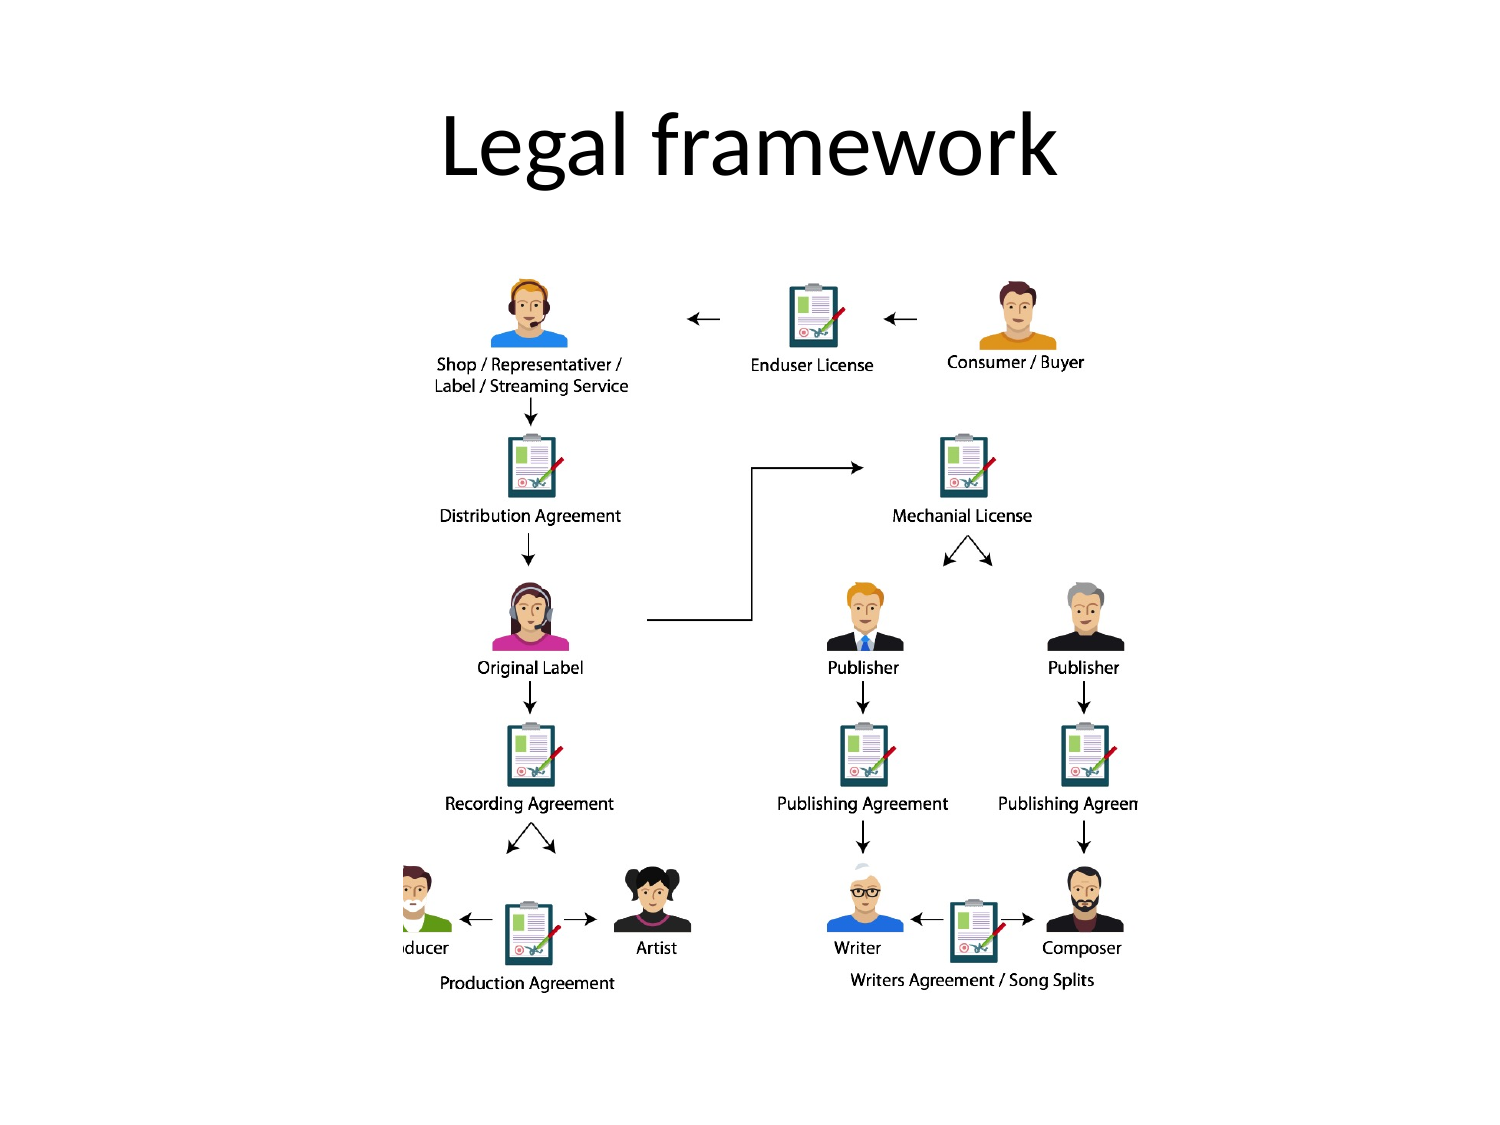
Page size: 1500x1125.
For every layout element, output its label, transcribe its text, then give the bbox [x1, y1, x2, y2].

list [402, 262, 1138, 1006]
title Legal framework [75, 45, 1425, 233]
